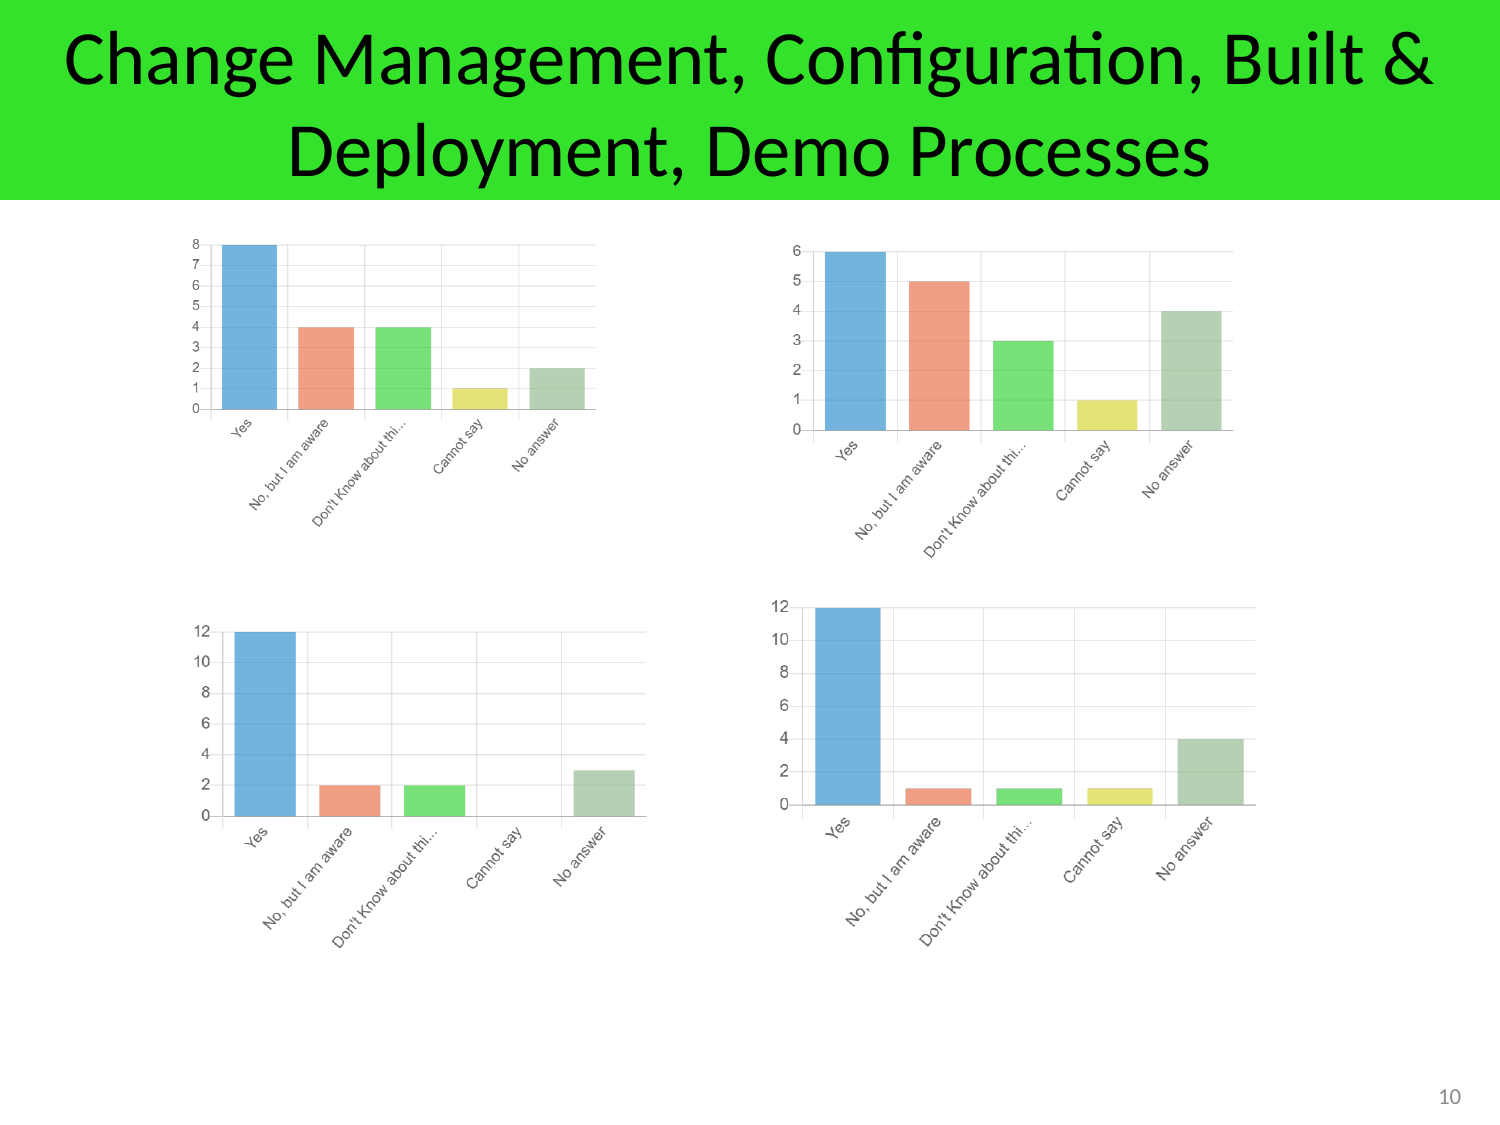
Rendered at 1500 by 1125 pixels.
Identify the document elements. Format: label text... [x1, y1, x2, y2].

picture [184, 238, 598, 548]
title Change Management, Configuration, Built & Deployment, Demo Processes [0, 0, 1500, 200]
picture [785, 243, 1236, 582]
slide_number 10 [1400, 1065, 1500, 1125]
picture [762, 599, 1259, 972]
picture [185, 624, 649, 972]
